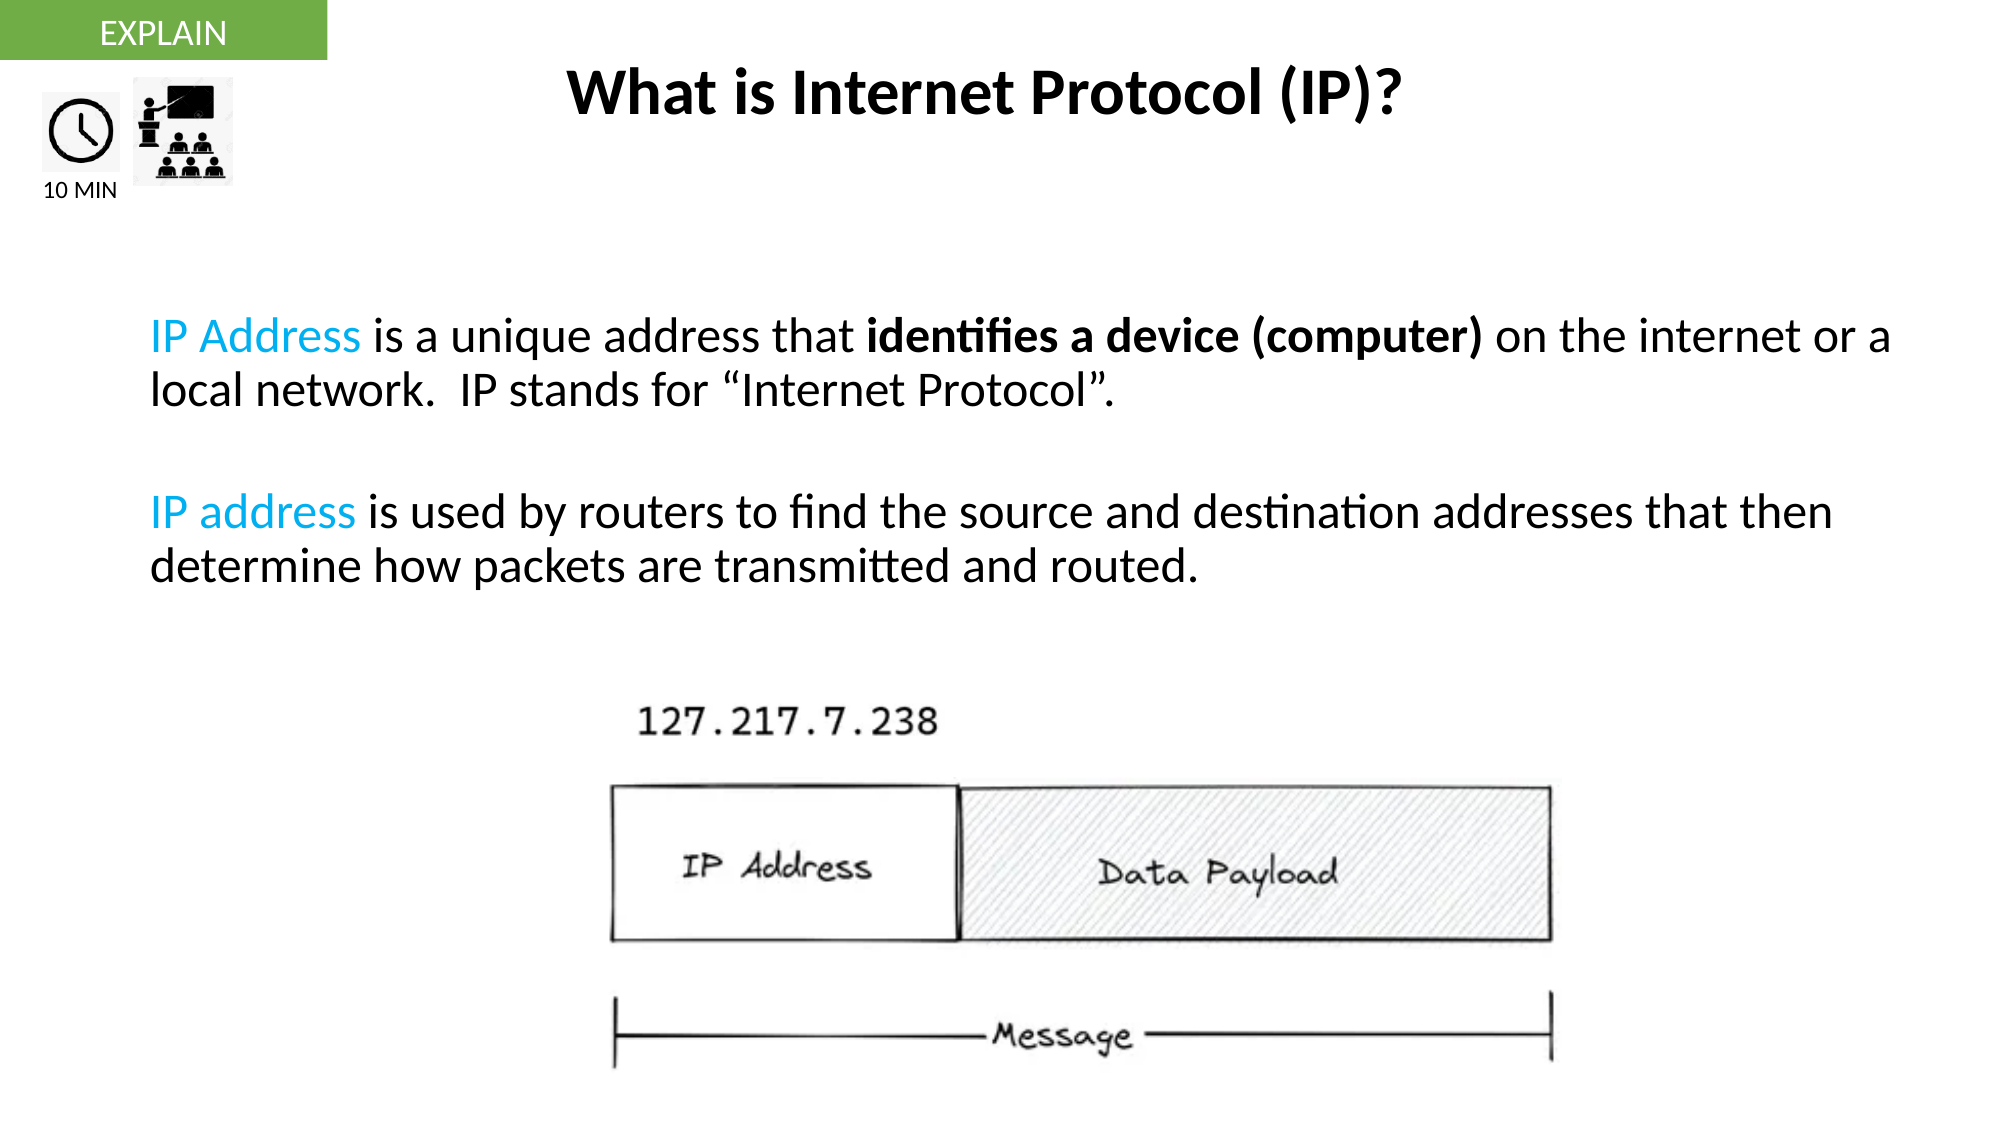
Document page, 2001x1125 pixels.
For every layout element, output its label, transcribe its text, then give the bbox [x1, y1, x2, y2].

picture [625, 685, 952, 755]
picture [552, 777, 1562, 1077]
text_box 10 MIN [27, 165, 134, 211]
text_box EXPLAIN [0, 0, 328, 60]
picture [42, 91, 120, 172]
picture [132, 77, 234, 187]
text_box IP Address is a unique address that identifies a device (computer) on the internet or a local network. IP stands for “Internet Protocol”. IP address is used by routers to find the source and destination addresses that then determine how packets are transmitted and routed. [80, 298, 1944, 649]
title What is Internet Protocol (IP)? [352, 47, 1620, 182]
